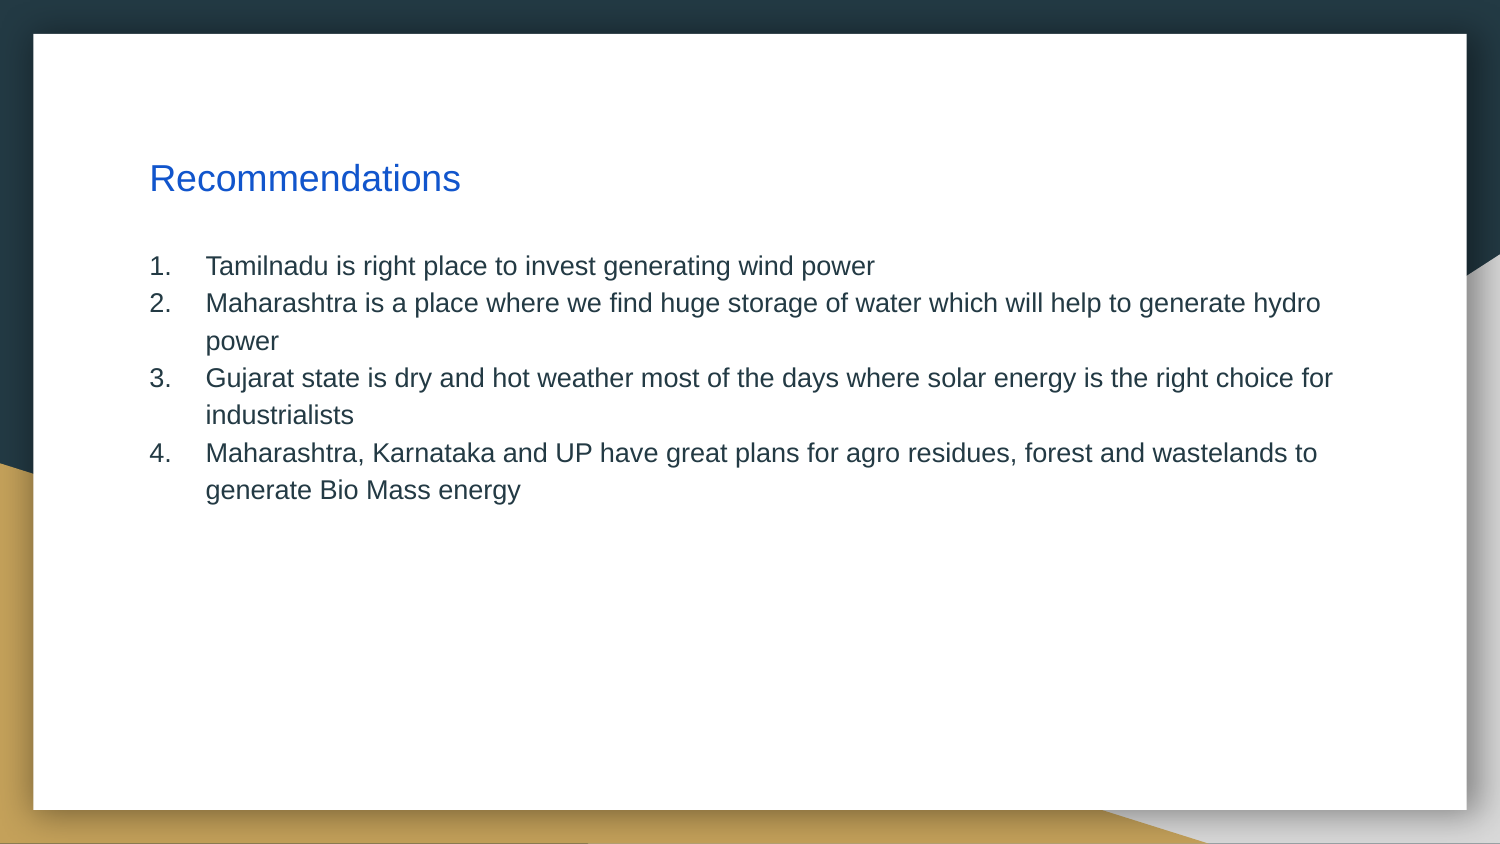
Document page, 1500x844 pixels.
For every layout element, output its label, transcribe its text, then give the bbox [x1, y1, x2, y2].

list Tamilnadu is right place to invest generating wind power Maharashtra is a place where we find huge storage of water which will help to generate hydro power Gujarat state is dry and hot weather most of the days where solar energy is the right choice for industrialists Maharashtra, Karnataka and UP have great plans for agro residues, forest and wastelands to generate Bio Mass energy [134, 228, 1366, 729]
title Recommendations [134, 138, 1366, 215]
